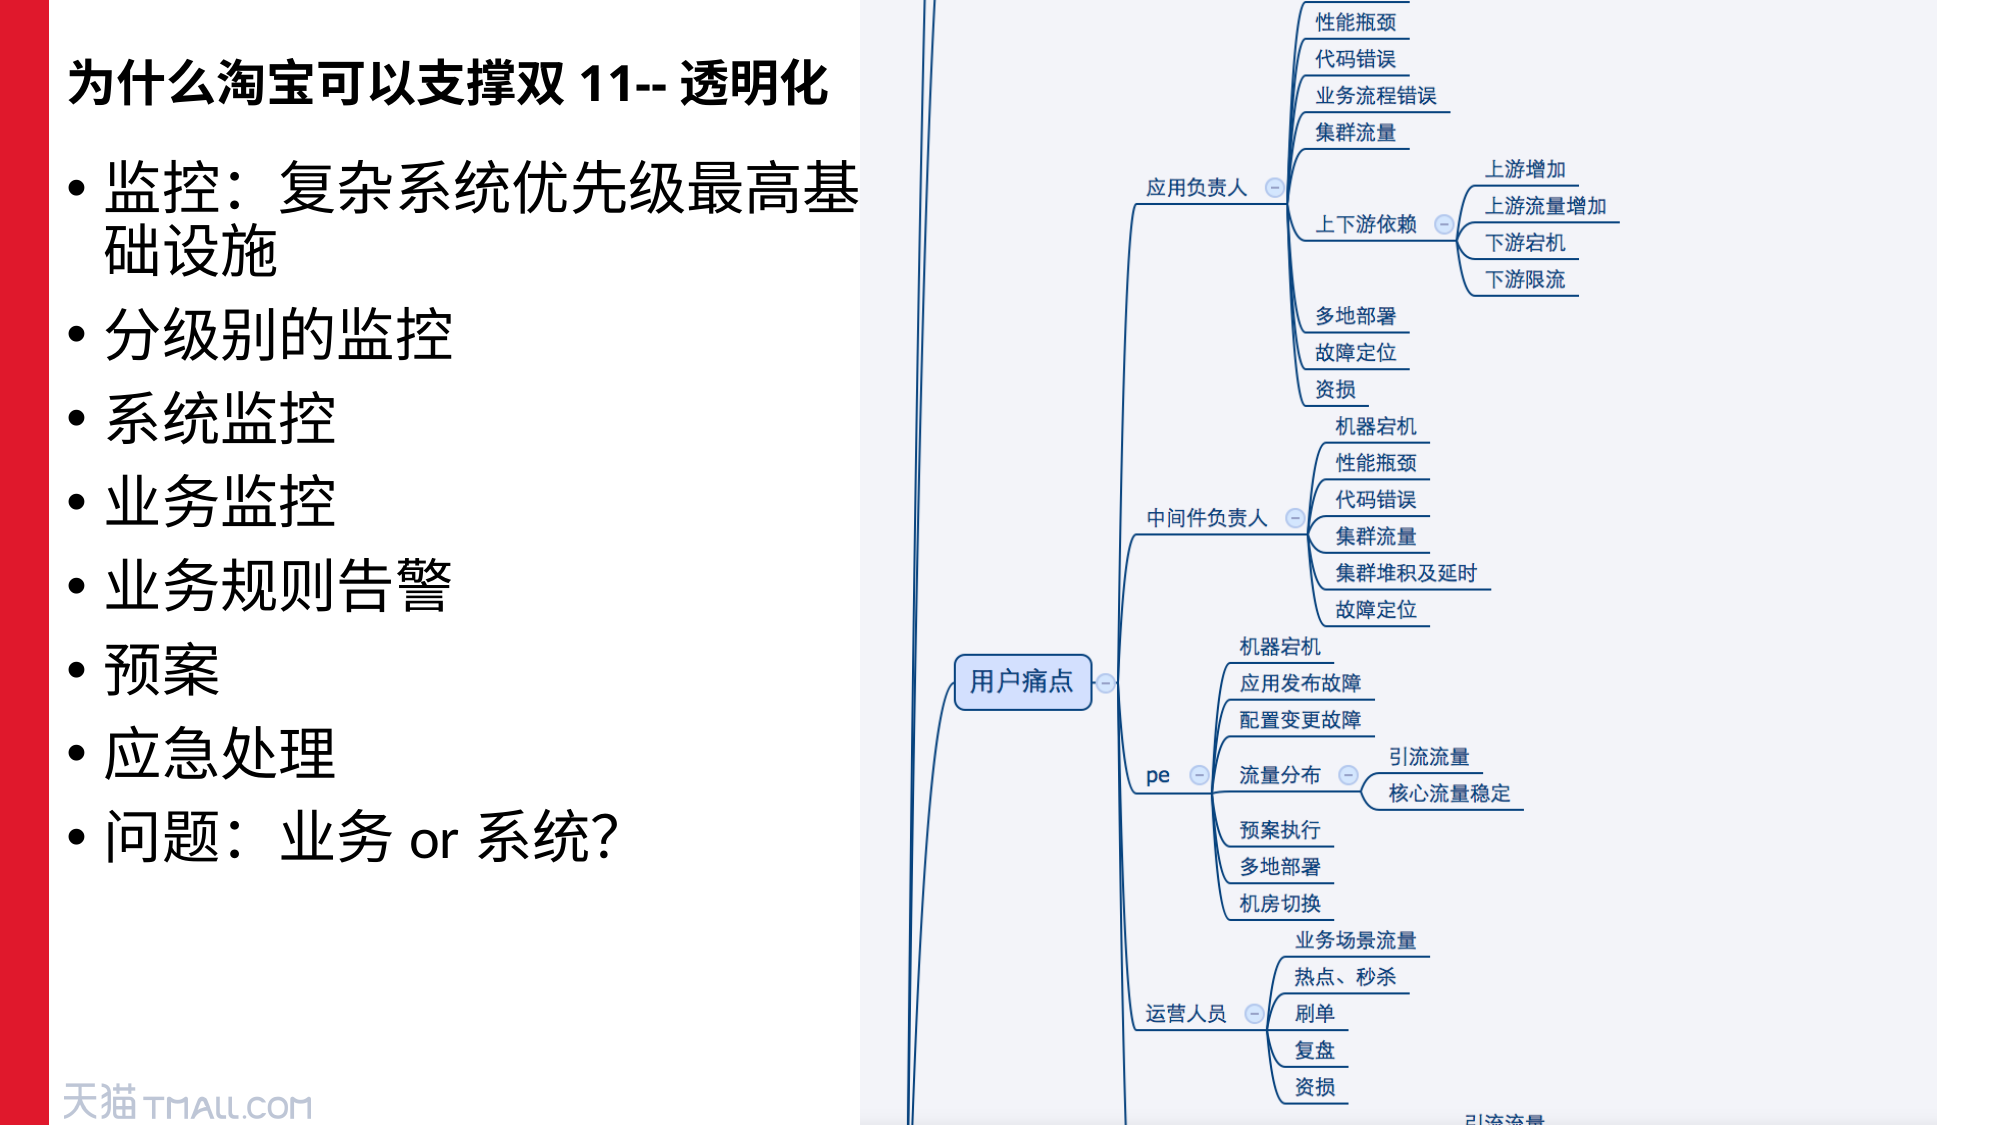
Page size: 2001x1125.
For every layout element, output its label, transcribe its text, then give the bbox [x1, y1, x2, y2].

title 为什么淘宝可以支撑双11--透明化 [51, 18, 860, 113]
picture [860, 0, 1937, 1125]
text_box 监控：复杂系统优先级最高基础设施 分级别的监控 系统监控 业务监控 业务规则告警 预案 应急处理 问题：业务or系统？ [51, 151, 860, 1093]
